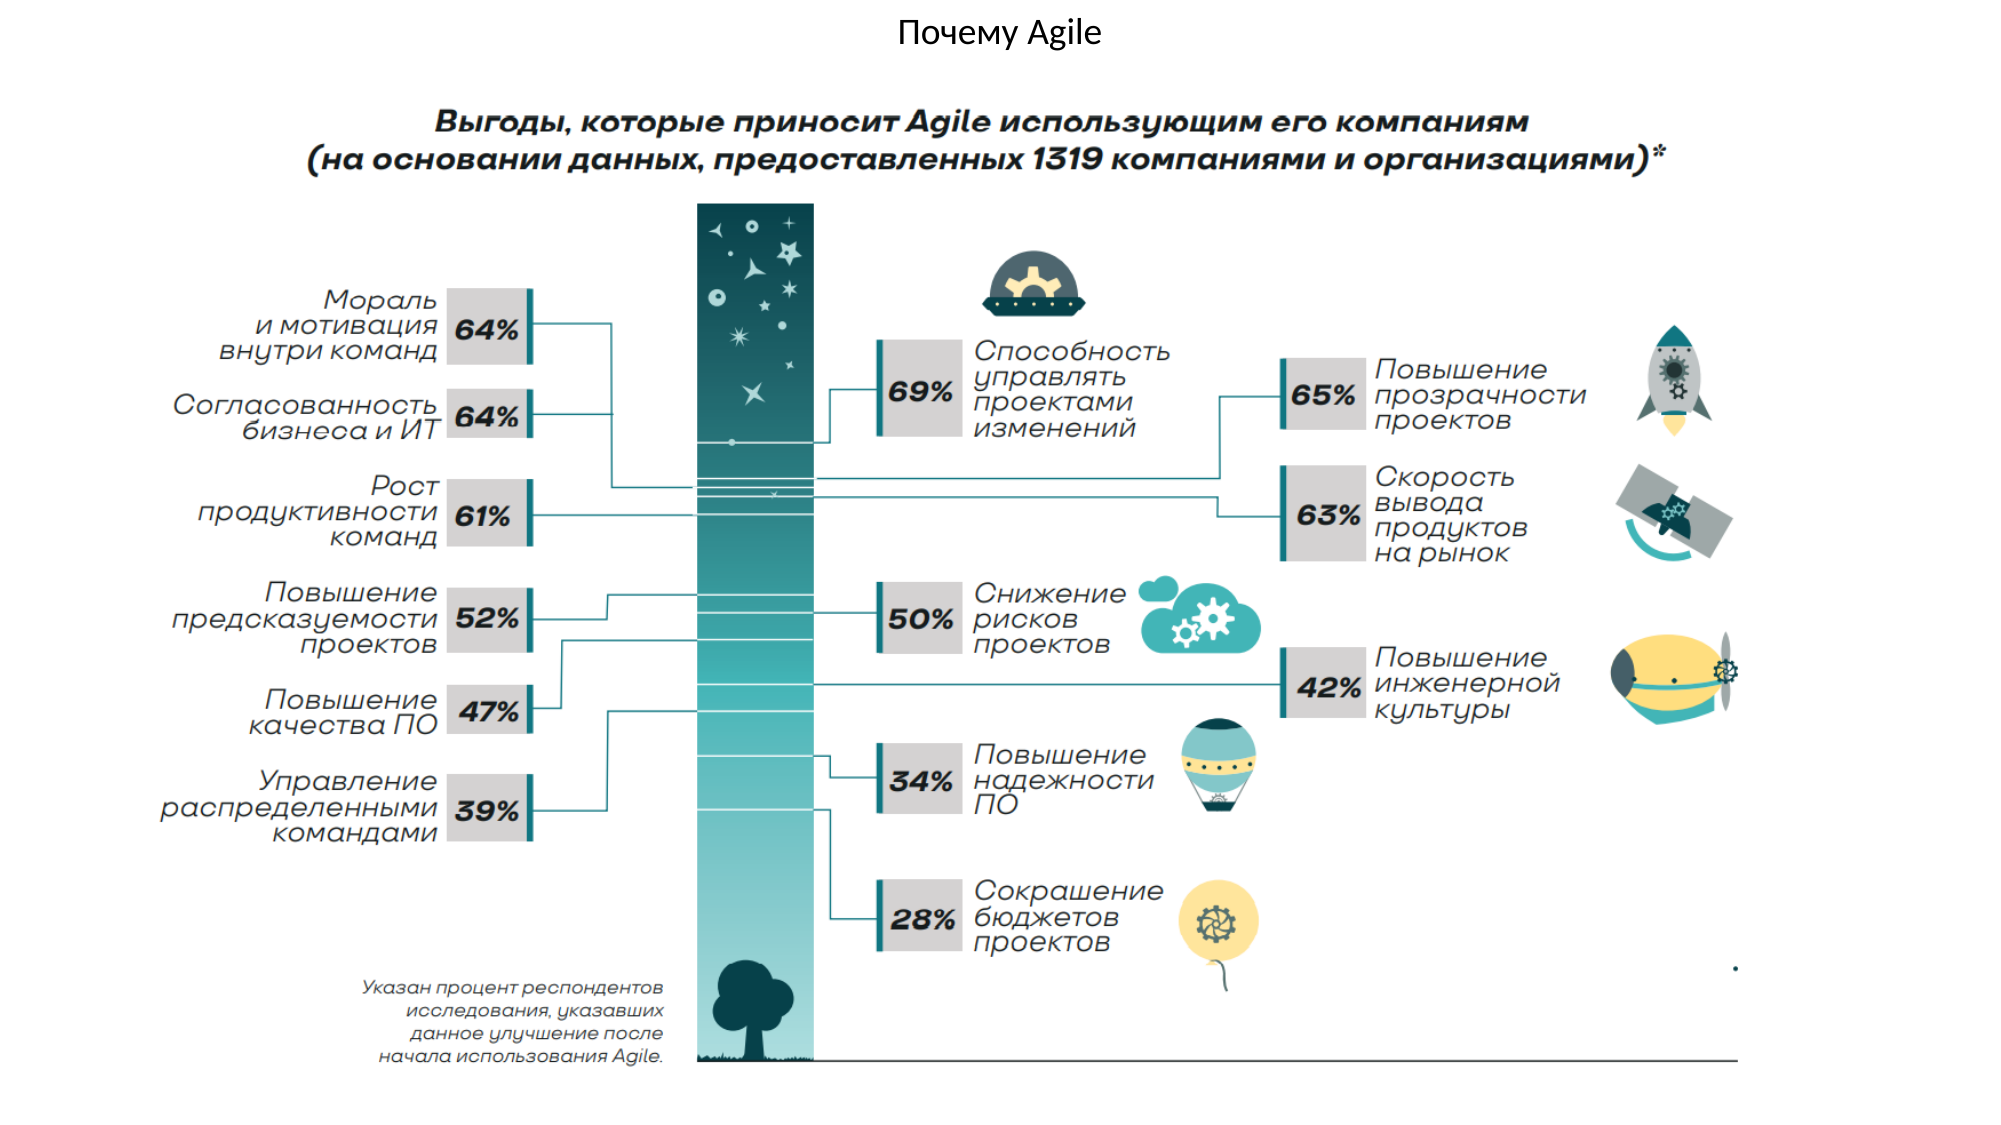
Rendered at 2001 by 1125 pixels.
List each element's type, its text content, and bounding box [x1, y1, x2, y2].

text_box Почему Agile [0, 0, 2000, 60]
picture [122, 95, 1786, 1078]
